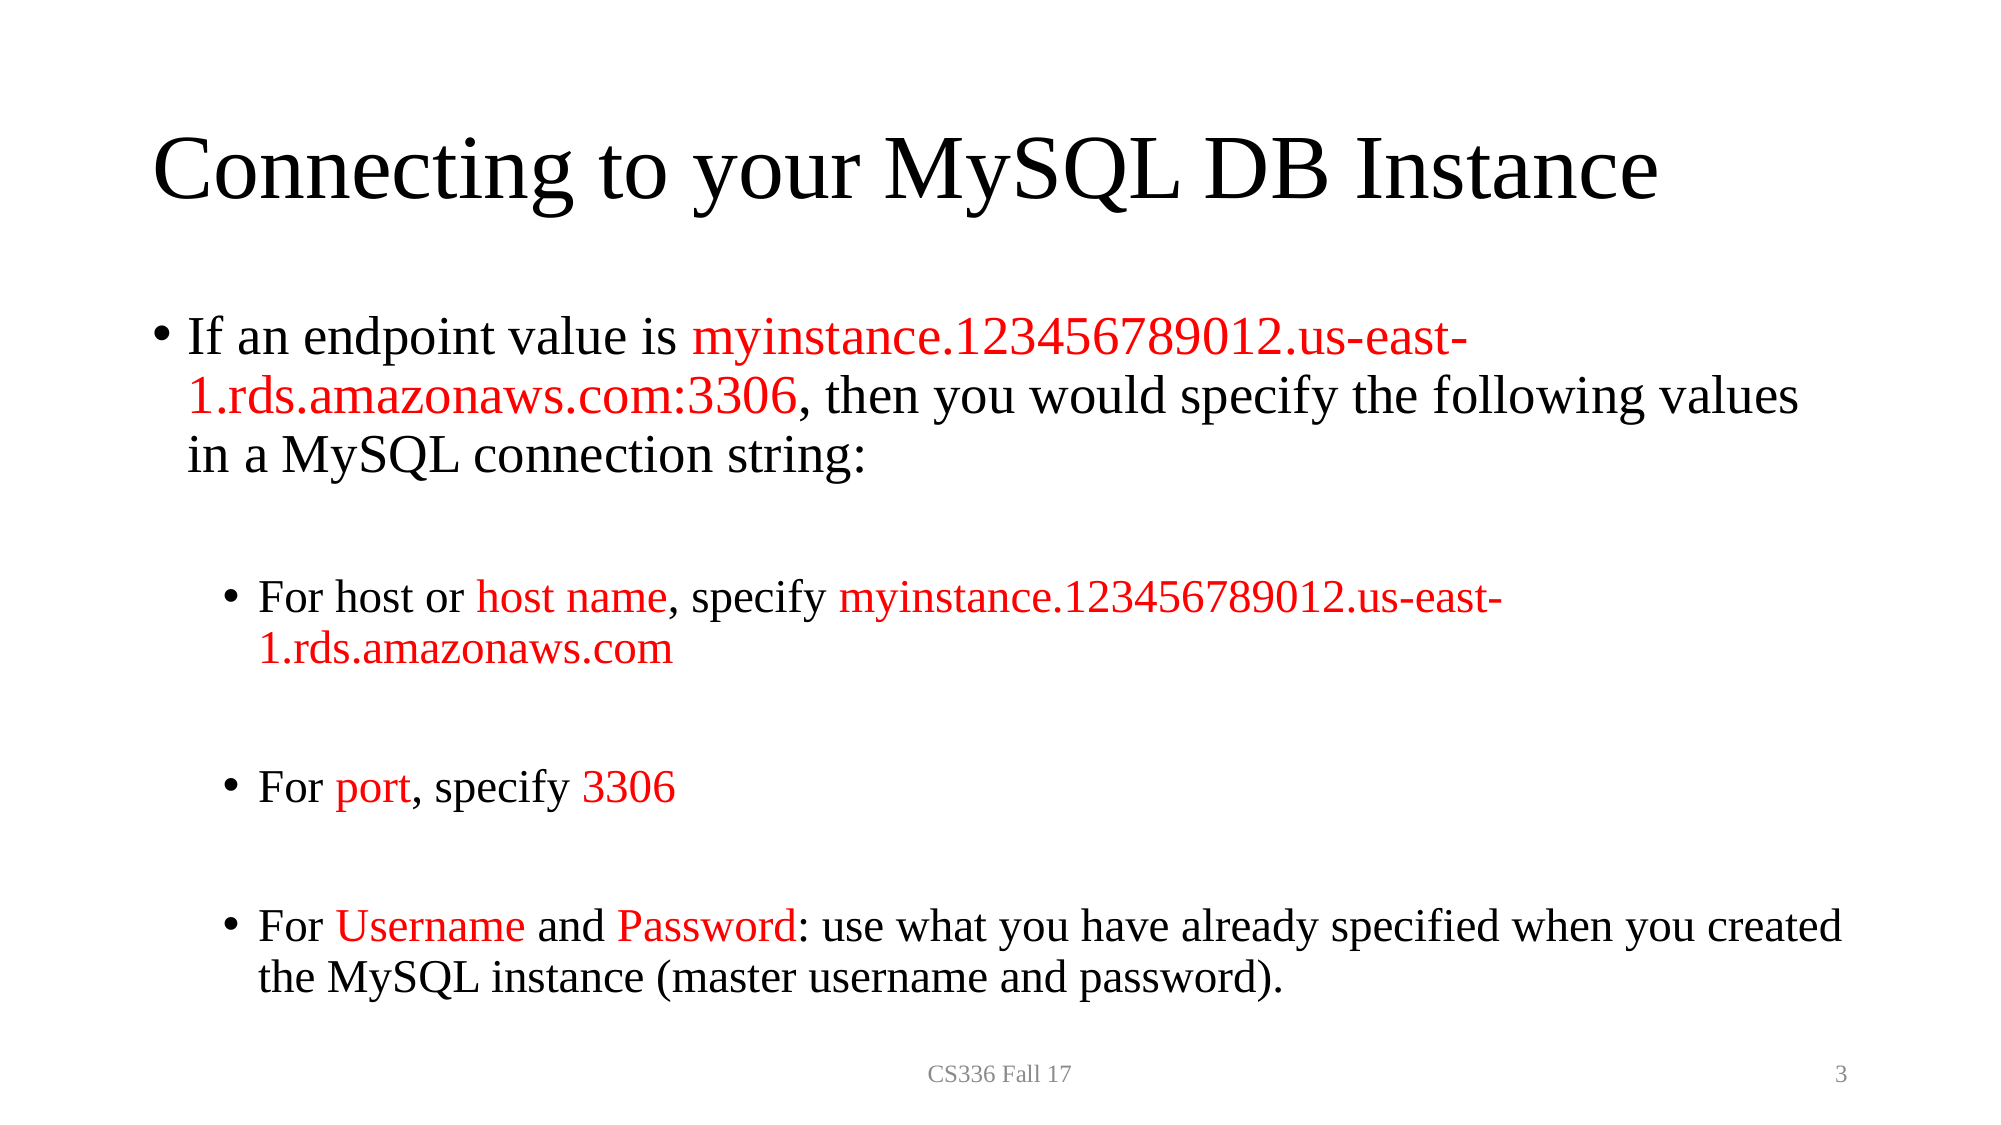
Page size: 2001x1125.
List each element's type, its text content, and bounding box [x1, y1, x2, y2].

list If an endpoint value is myinstance.123456789012.us-east-1.rds.amazonaws.com:3306, then you would specify the following values in a MySQL connection string: For host or host name, specify myinstance.123456789012.us-east-1.rds.amazonaws.com For port, specify 3306 For Username and Password: use what you have already specified when you created the MySQL instance (master username and password). [137, 299, 1863, 1014]
slide_number 3 [1412, 1042, 1863, 1103]
title Connecting to your MySQL DB Instance [137, 59, 1863, 278]
footer CS336 Fall 17 [662, 1042, 1338, 1103]
